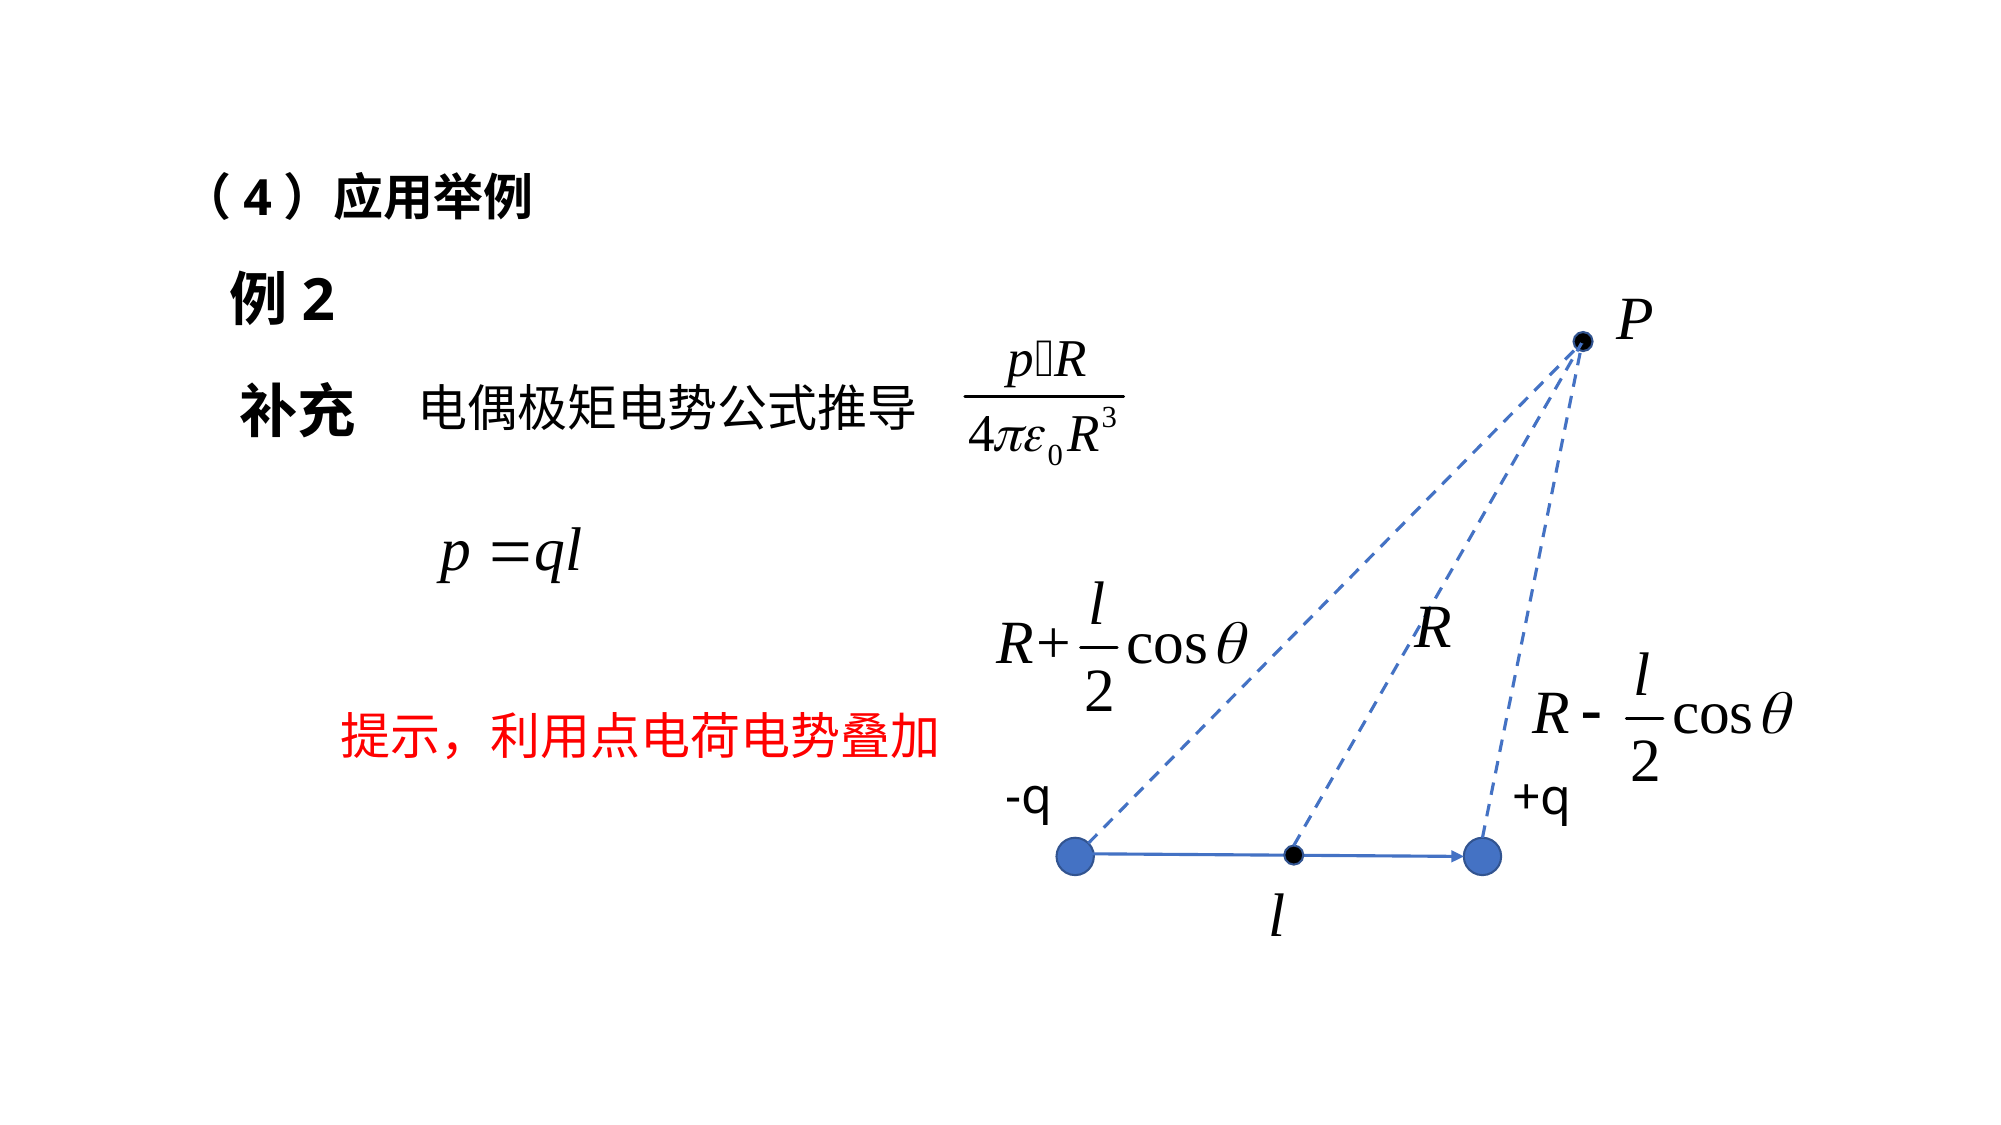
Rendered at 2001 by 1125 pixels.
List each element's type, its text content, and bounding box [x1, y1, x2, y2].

text_box 电偶极矩电势公式推导 [402, 369, 955, 444]
text_box 例2 [214, 254, 350, 340]
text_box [985, 283, 1808, 953]
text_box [955, 317, 985, 477]
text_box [423, 498, 609, 596]
text_box 提示，利用点电荷电势叠加 [325, 697, 984, 773]
text_box （4）应用举例 [166, 157, 611, 233]
text_box 补充 [224, 366, 372, 452]
